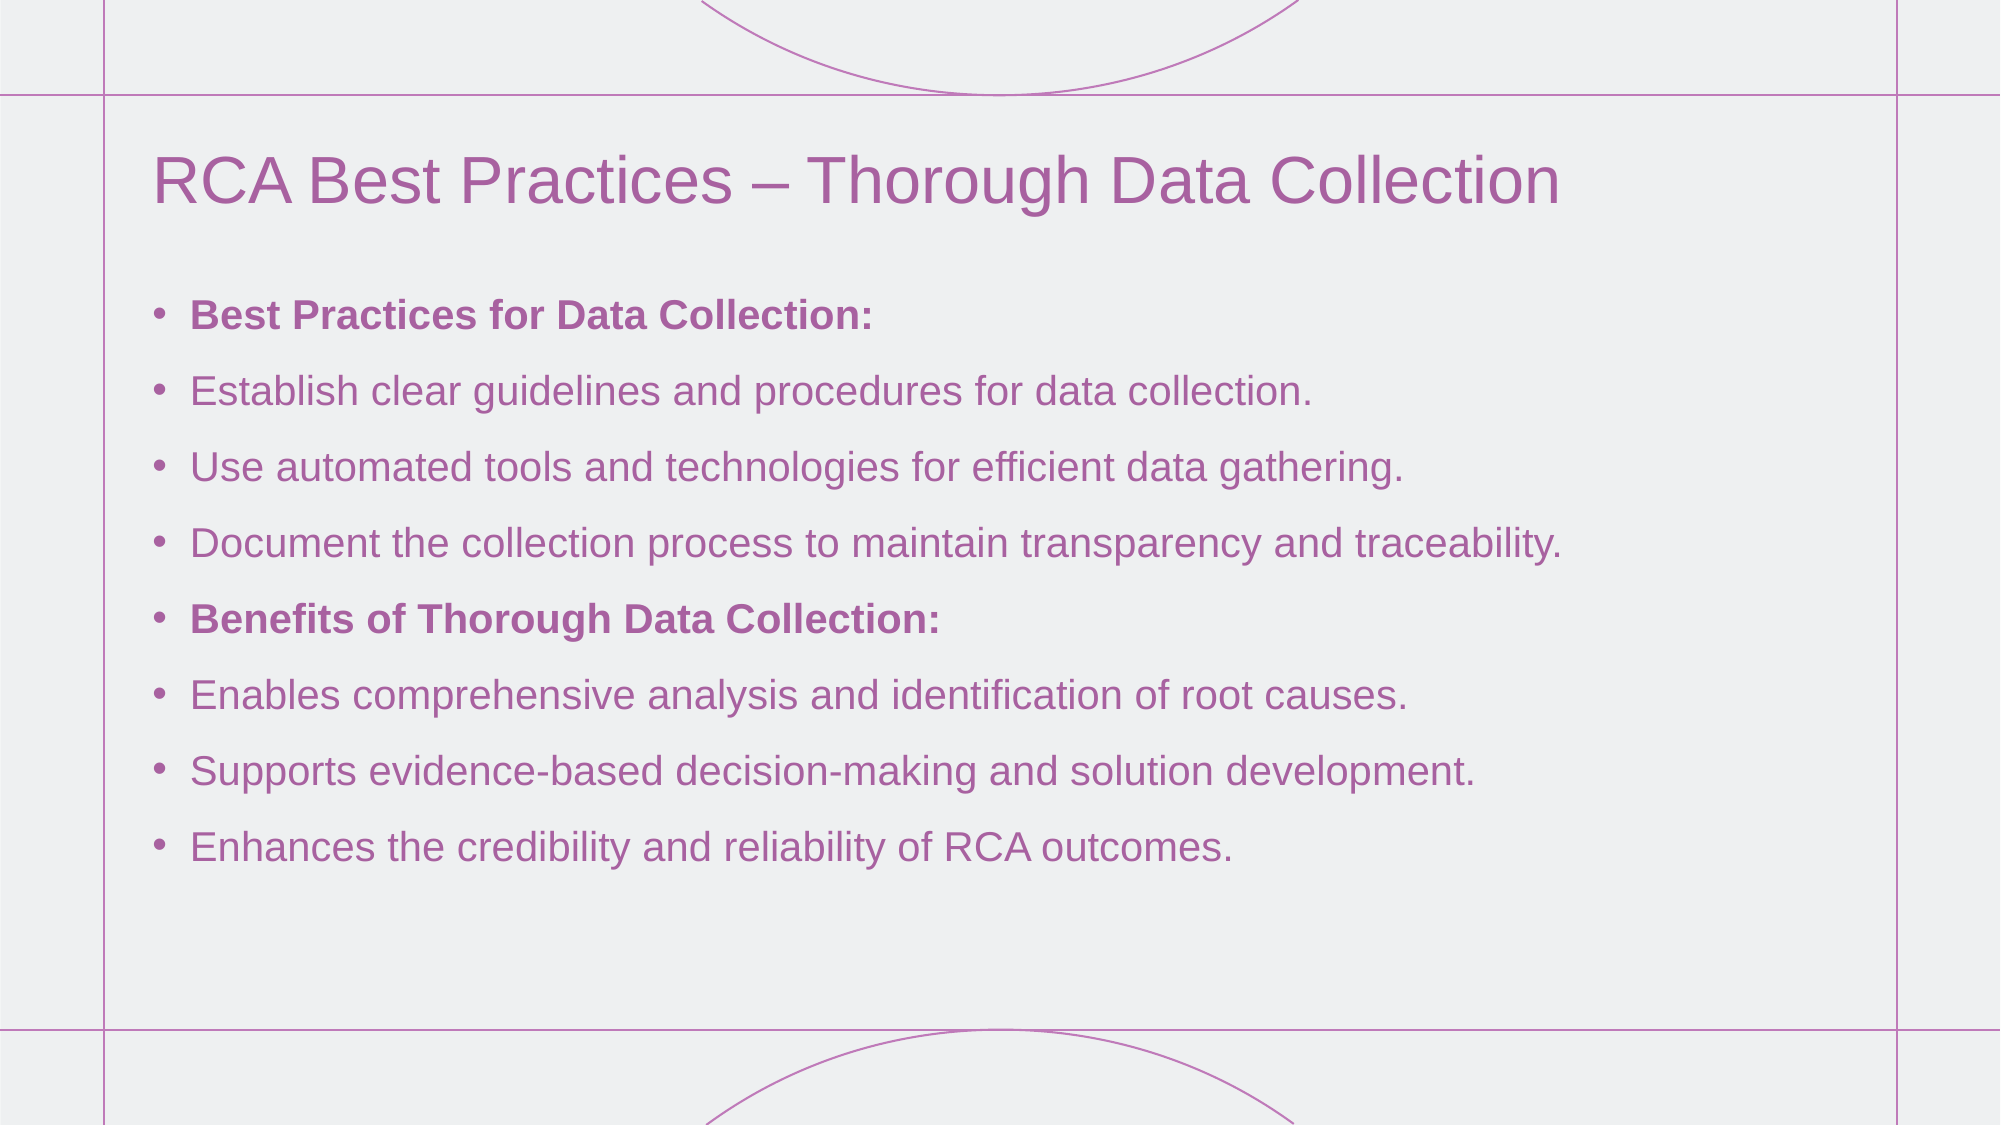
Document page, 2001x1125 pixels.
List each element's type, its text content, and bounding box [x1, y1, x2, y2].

title RCA Best Practices – Thorough Data Collection [137, 119, 1863, 234]
list Best Practices for Data Collection: Establish clear guidelines and procedures for data collection. Use automated tools and technologies for efficient data gathering. Document the collection process to maintain transparency and traceability. Benefits of Thorough Data Collection: Enables comprehensive analysis and identification of root causes. Supports evidence-based decision-making and solution development. Enhances the credibility and reliability of RCA outcomes. [137, 275, 1863, 952]
